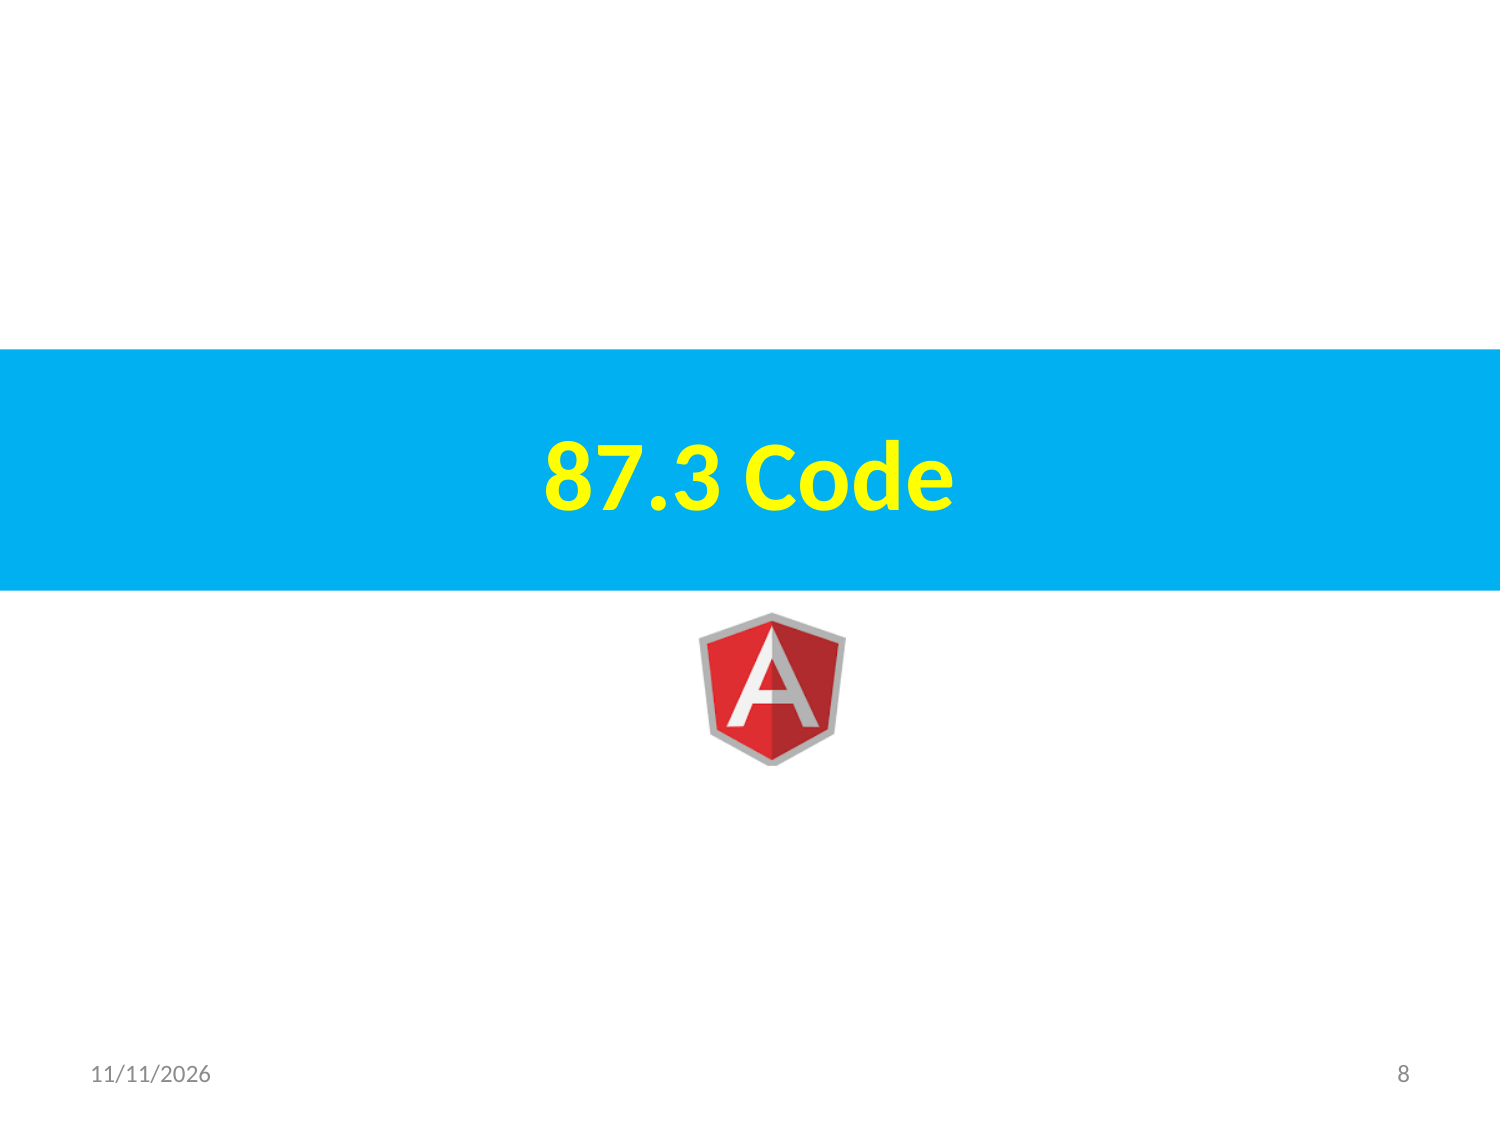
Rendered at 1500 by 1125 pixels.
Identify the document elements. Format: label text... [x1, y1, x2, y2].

title 87.3 Code [0, 349, 1500, 591]
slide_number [75, 1042, 425, 1103]
picture [694, 609, 846, 771]
slide_number 8 [1074, 1042, 1425, 1103]
